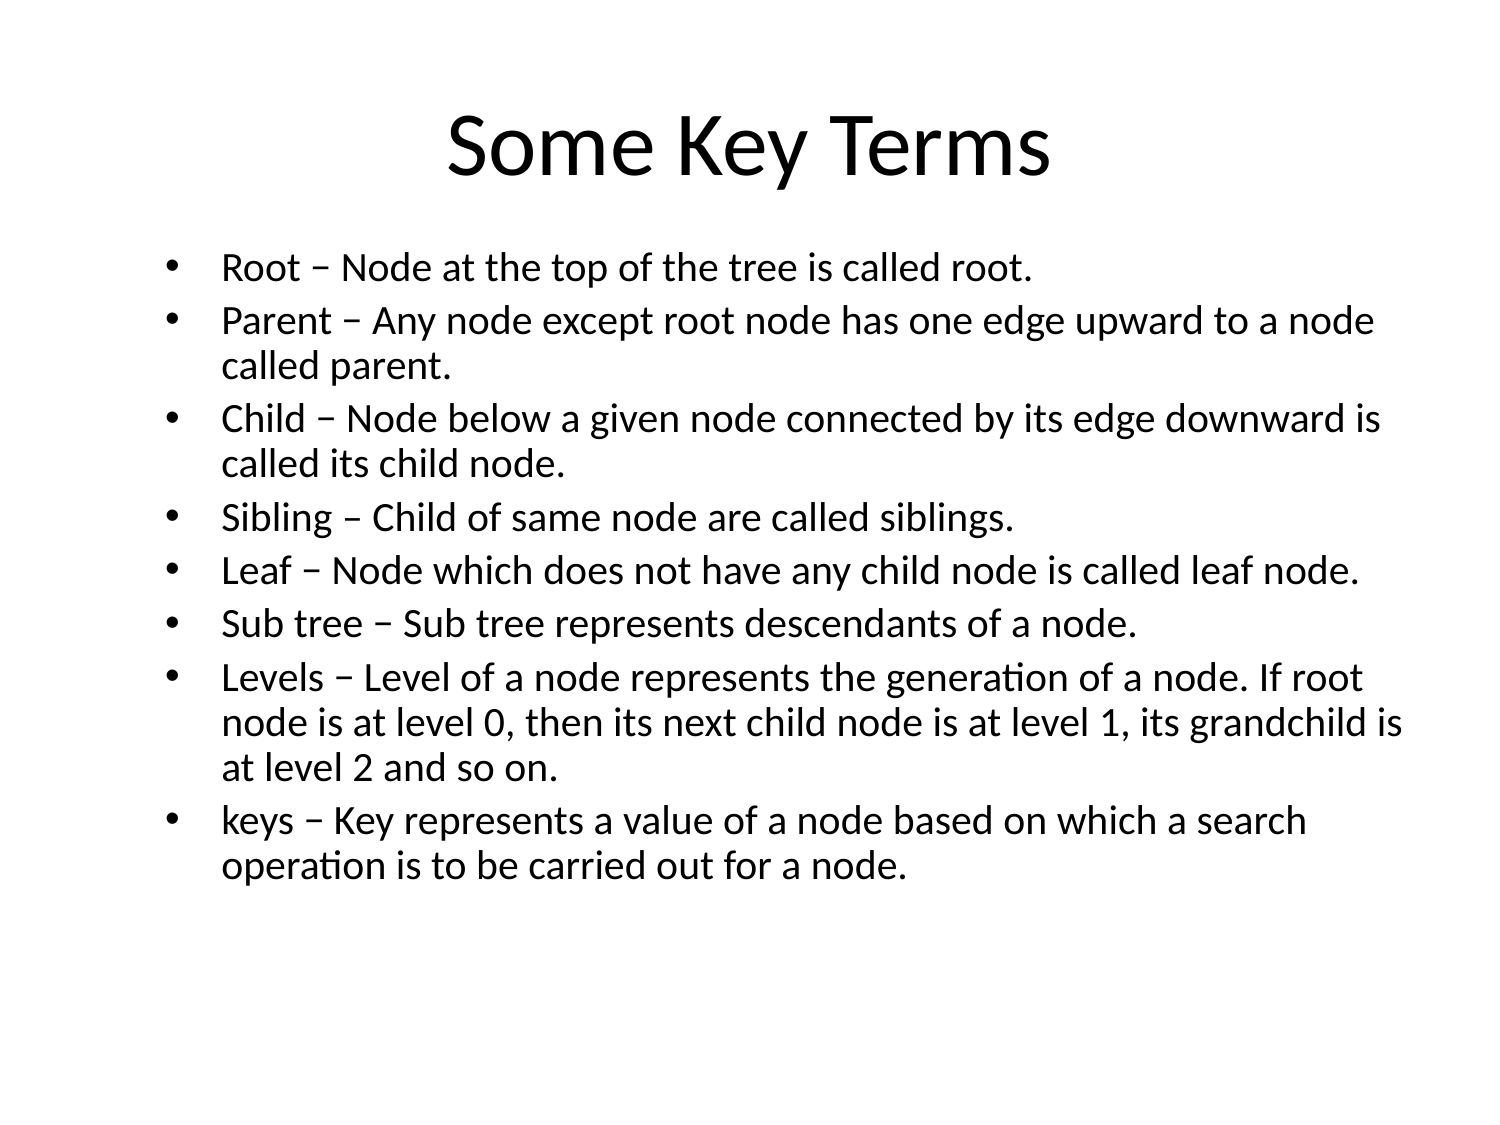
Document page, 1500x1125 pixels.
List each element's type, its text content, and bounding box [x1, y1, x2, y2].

list Root − Node at the top of the tree is called root. Parent − Any node except root node has one edge upward to a node called parent. Child − Node below a given node connected by its edge downward is called its child node. Sibling – Child of same node are called siblings. Leaf − Node which does not have any child node is called leaf node. Sub tree − Sub tree represents descendants of a node. Levels − Level of a node represents the generation of a node. If root node is at level 0, then its next child node is at level 1, its grandchild is at level 2 and so on. keys − Key represents a value of a node based on which a search operation is to be carried out for a node. [150, 237, 1425, 1067]
title Some Key Terms [75, 45, 1425, 233]
